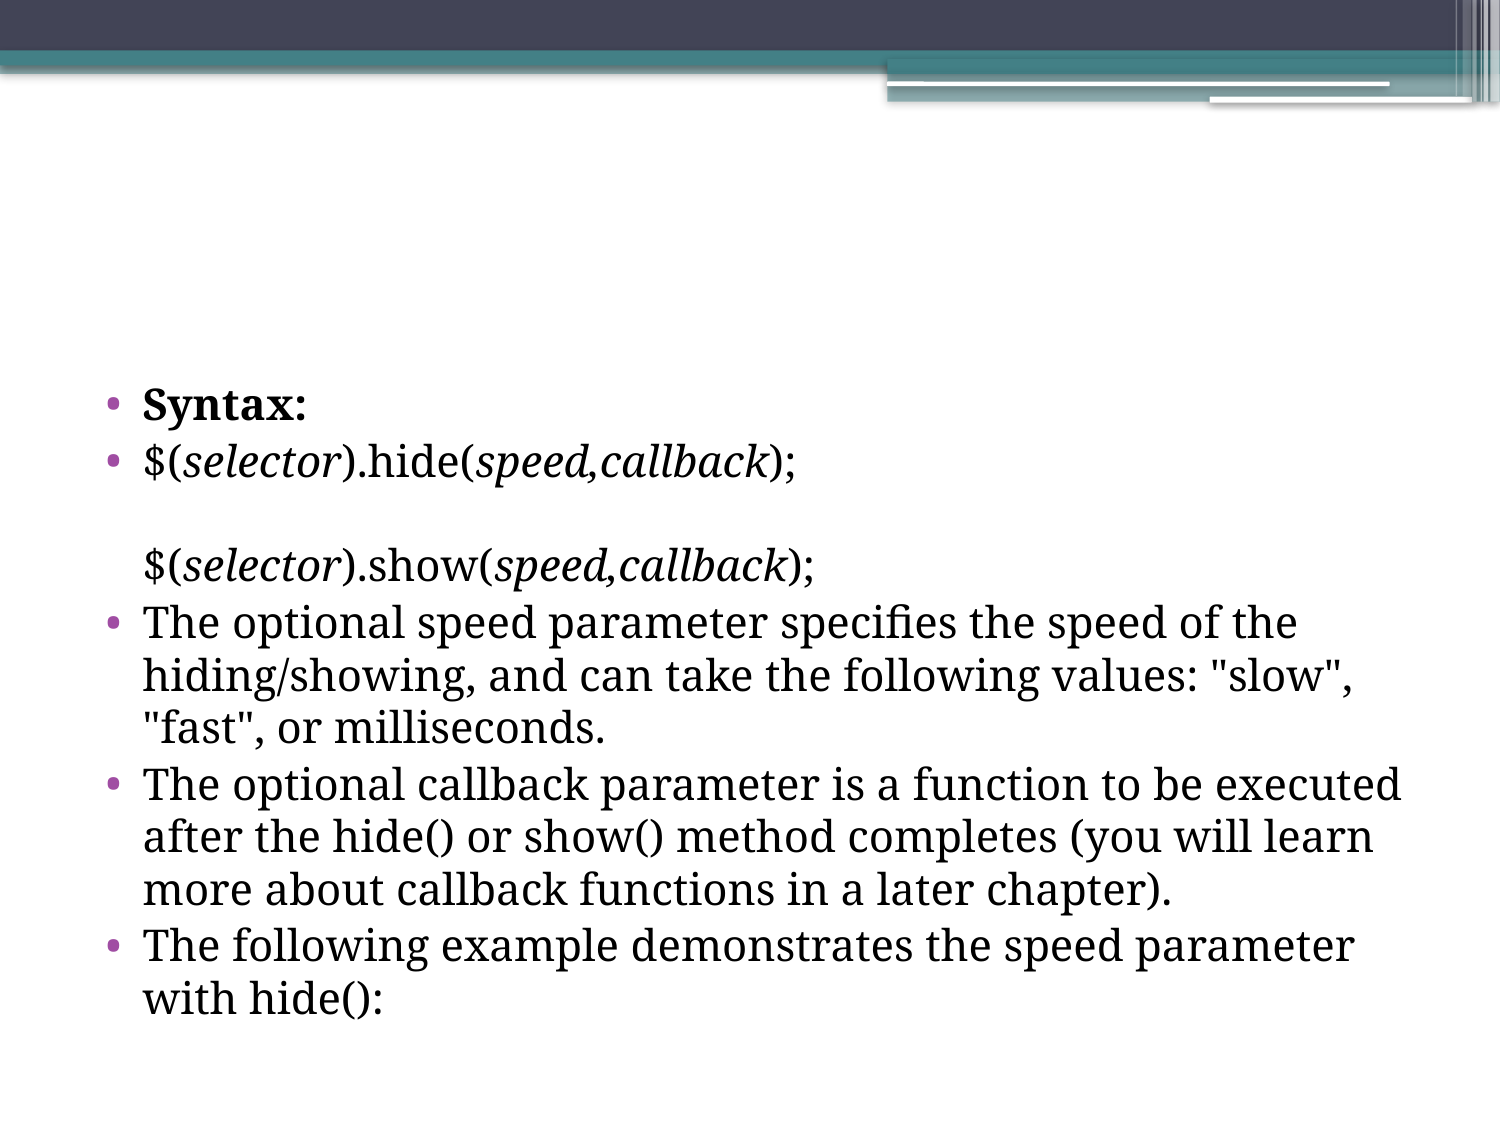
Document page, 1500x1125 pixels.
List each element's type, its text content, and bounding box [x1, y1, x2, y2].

list Syntax: $(selector).hide(speed,callback); $(selector).show(speed,callback); The optional speed parameter specifies the speed of the hiding/showing, and can take the following values: "slow", "fast", or milliseconds. The optional callback parameter is a function to be executed after the hide() or show() method completes (you will learn more about callback functions in a later chapter). The following example demonstrates the speed parameter with hide(): [75, 368, 1425, 1079]
